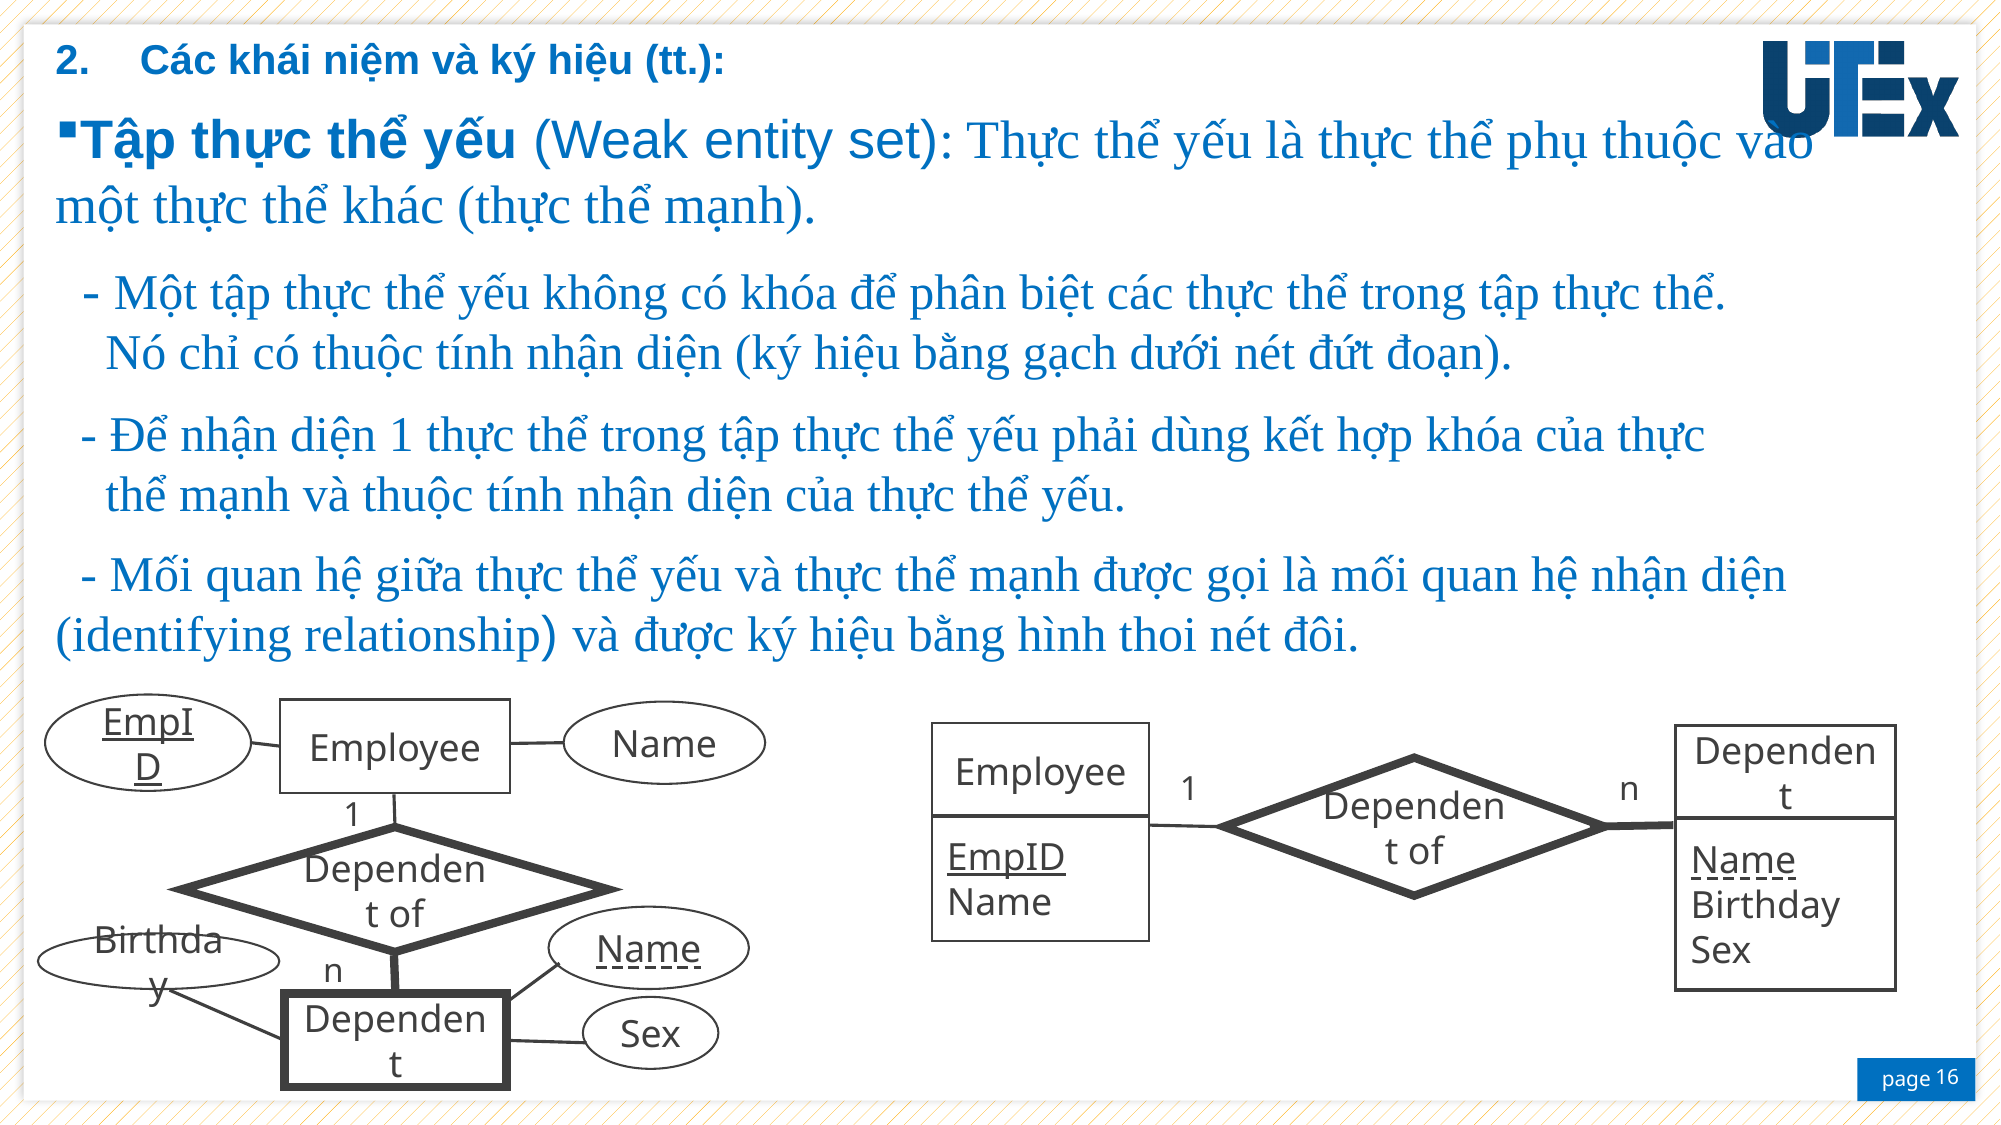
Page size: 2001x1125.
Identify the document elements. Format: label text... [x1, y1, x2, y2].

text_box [932, 723, 1896, 991]
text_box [37, 694, 766, 1088]
list Các khái niệm và ký hiệu (tt.): Tập thực thể yếu (Weak entity set): Thực thể yếu là thực thể phụ thuộc vào một thực thể khác (thực thể mạnh). - Một tập thực thể yếu không có khóa để phân biệt các thực thể trong tập thực thể. Nó chỉ có thuộc tính nhận diện (ký hiệu bằng gạch dưới nét đứt đoạn). - Để nhận diện 1 thực thể trong tập thực thể yếu phải dùng kết hợp khóa của thực thể mạnh và thuộc tính nhận diện của thực thể yếu. - Mối quan hệ giữa thực thể yếu và thực thể mạnh được gọi là mối quan hệ nhận diện (identifying relationship) và được ký hiệu bằng hình thoi nét đôi. [40, 30, 1928, 1093]
picture [1928, 41, 1959, 138]
slide_number 16 [1882, 1055, 1974, 1101]
